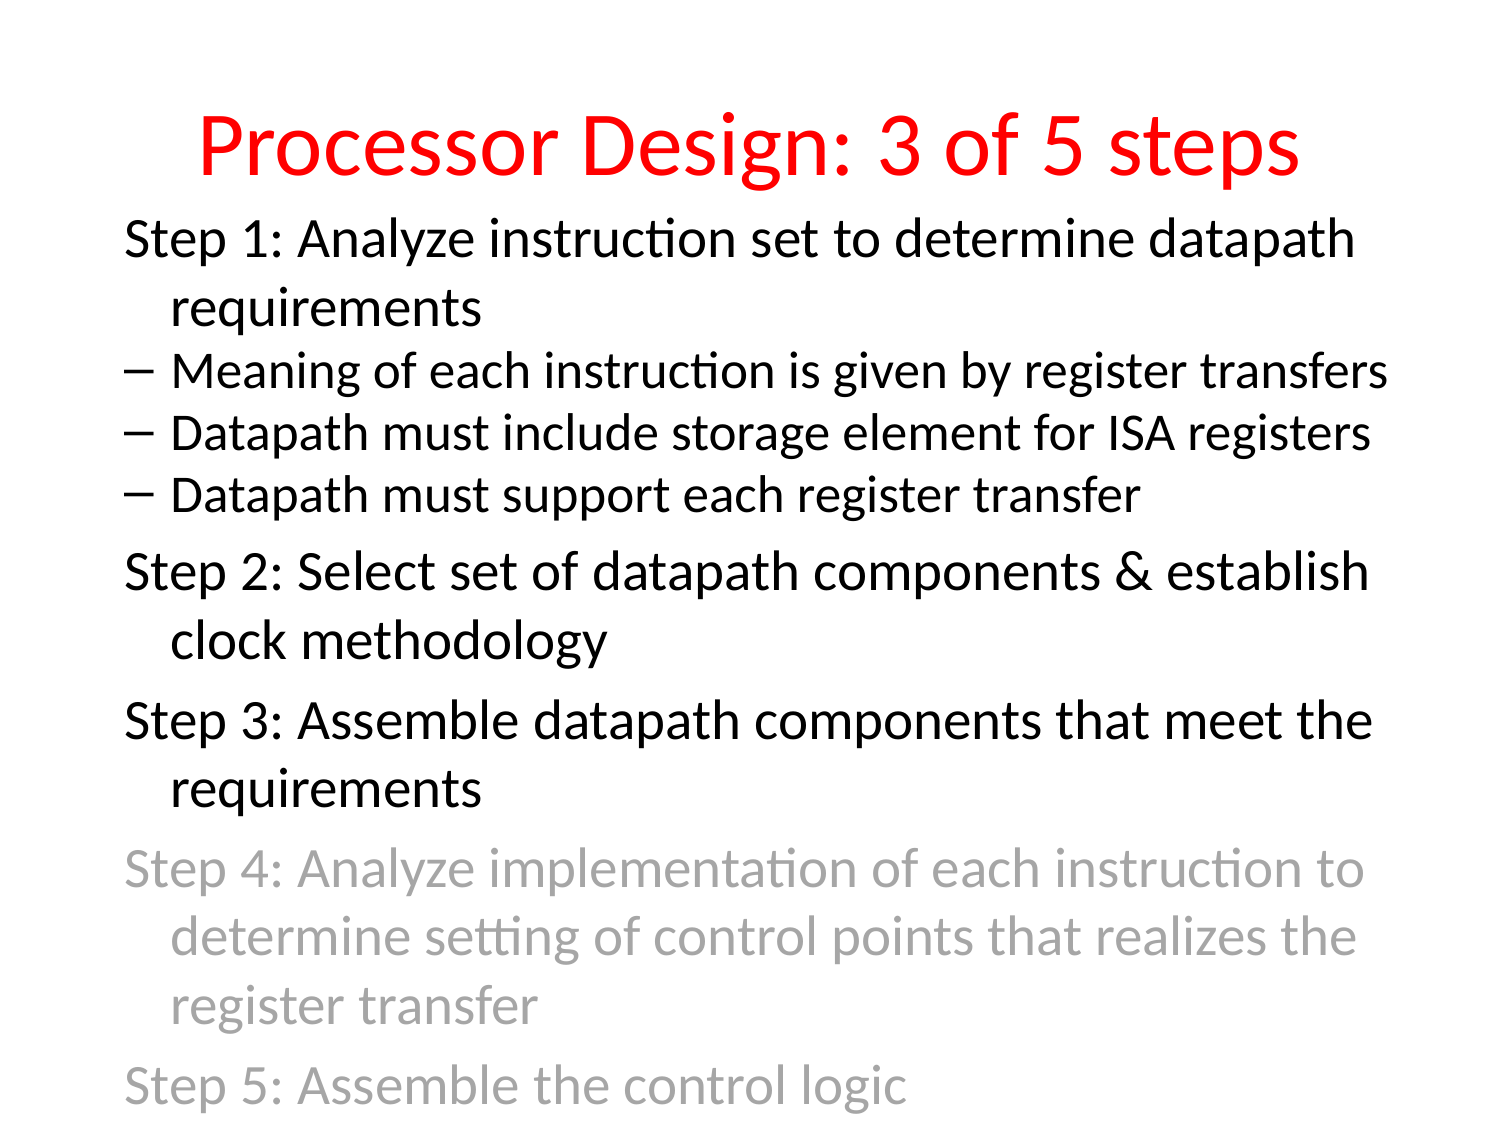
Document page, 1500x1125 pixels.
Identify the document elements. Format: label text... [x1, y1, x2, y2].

title Processor Design: 3 of 5 steps [75, 45, 1425, 193]
list Step 1: Analyze instruction set to determine datapath requirements Meaning of each instruction is given by register transfers Datapath must include storage element for ISA registers Datapath must support each register transfer Step 2: Select set of datapath components & establish clock methodology Step 3: Assemble datapath components that meet the requirements Step 4: Analyze implementation of each instruction to determine setting of control points that realizes the register transfer Step 5: Assemble the control logic [36, 193, 1500, 1125]
